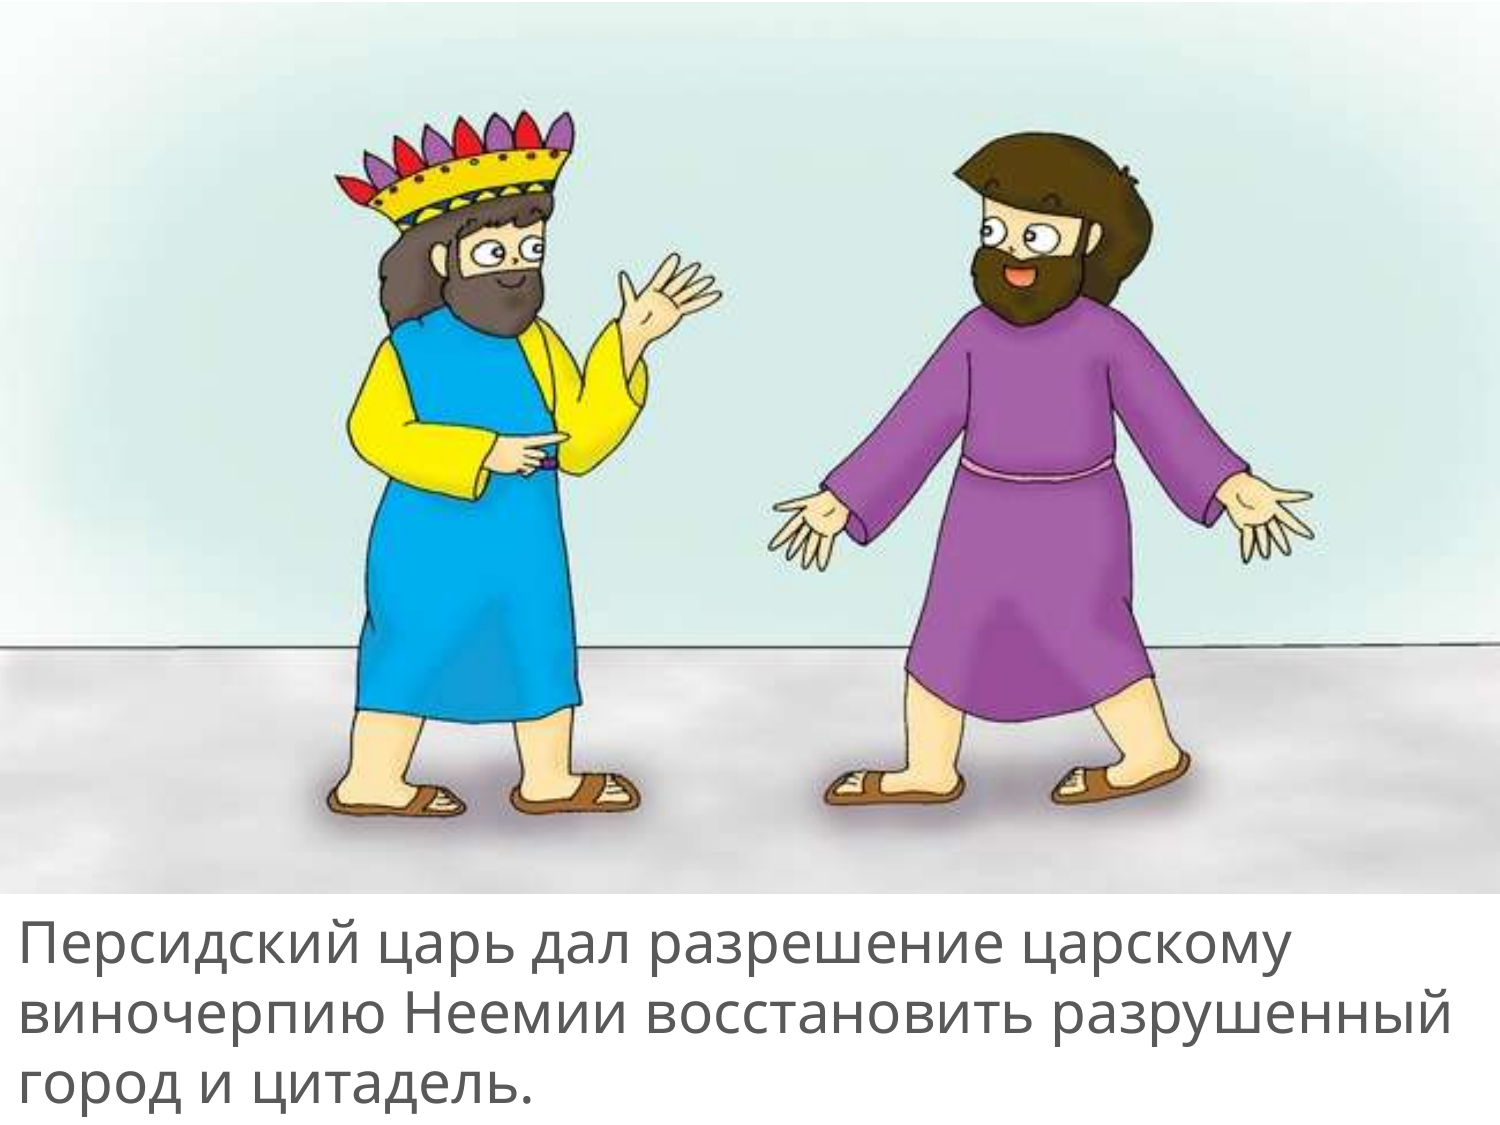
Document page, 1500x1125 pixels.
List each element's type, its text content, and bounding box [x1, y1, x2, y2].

text_box Персидский царь дал разрешение царскому виночерпию Неемии восстановить разрушенный город и цитадель. [2, 901, 1474, 1123]
picture [0, 1, 1500, 894]
